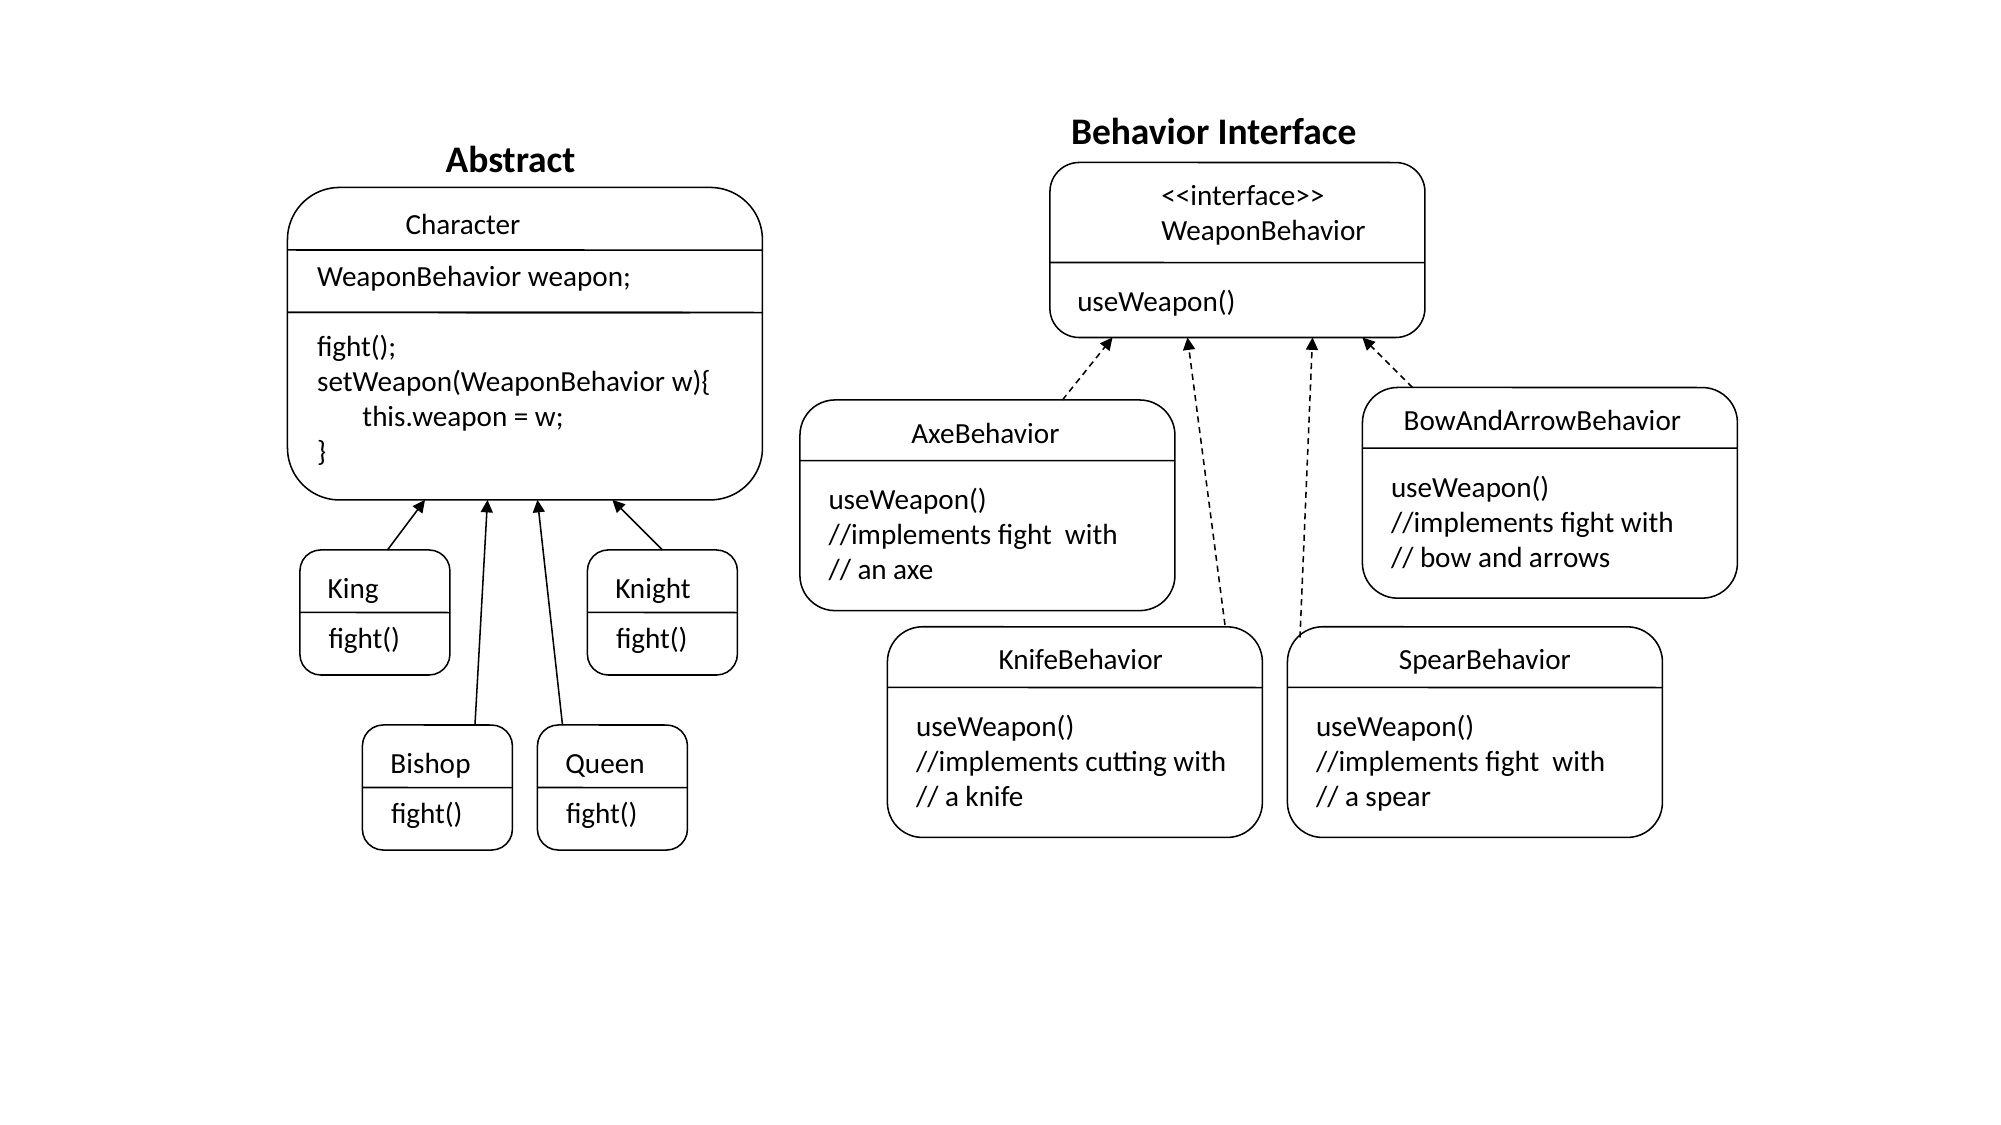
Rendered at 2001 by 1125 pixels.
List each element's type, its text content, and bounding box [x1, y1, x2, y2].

text_box [1182, 338, 1196, 351]
text_box [1362, 338, 1376, 351]
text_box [1049, 162, 1425, 338]
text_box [799, 399, 1175, 611]
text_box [587, 549, 738, 675]
text_box [612, 501, 662, 549]
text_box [887, 626, 1263, 838]
text_box [474, 501, 493, 724]
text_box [537, 724, 688, 851]
text_box [532, 501, 563, 724]
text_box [362, 724, 513, 851]
text_box [1305, 338, 1319, 351]
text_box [287, 187, 775, 500]
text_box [299, 549, 450, 675]
text_box Abstract [430, 127, 591, 186]
text_box [388, 501, 425, 549]
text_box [1287, 626, 1663, 838]
text_box Behavior Interface [1056, 99, 1373, 160]
text_box [1099, 338, 1113, 352]
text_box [1362, 387, 1738, 599]
